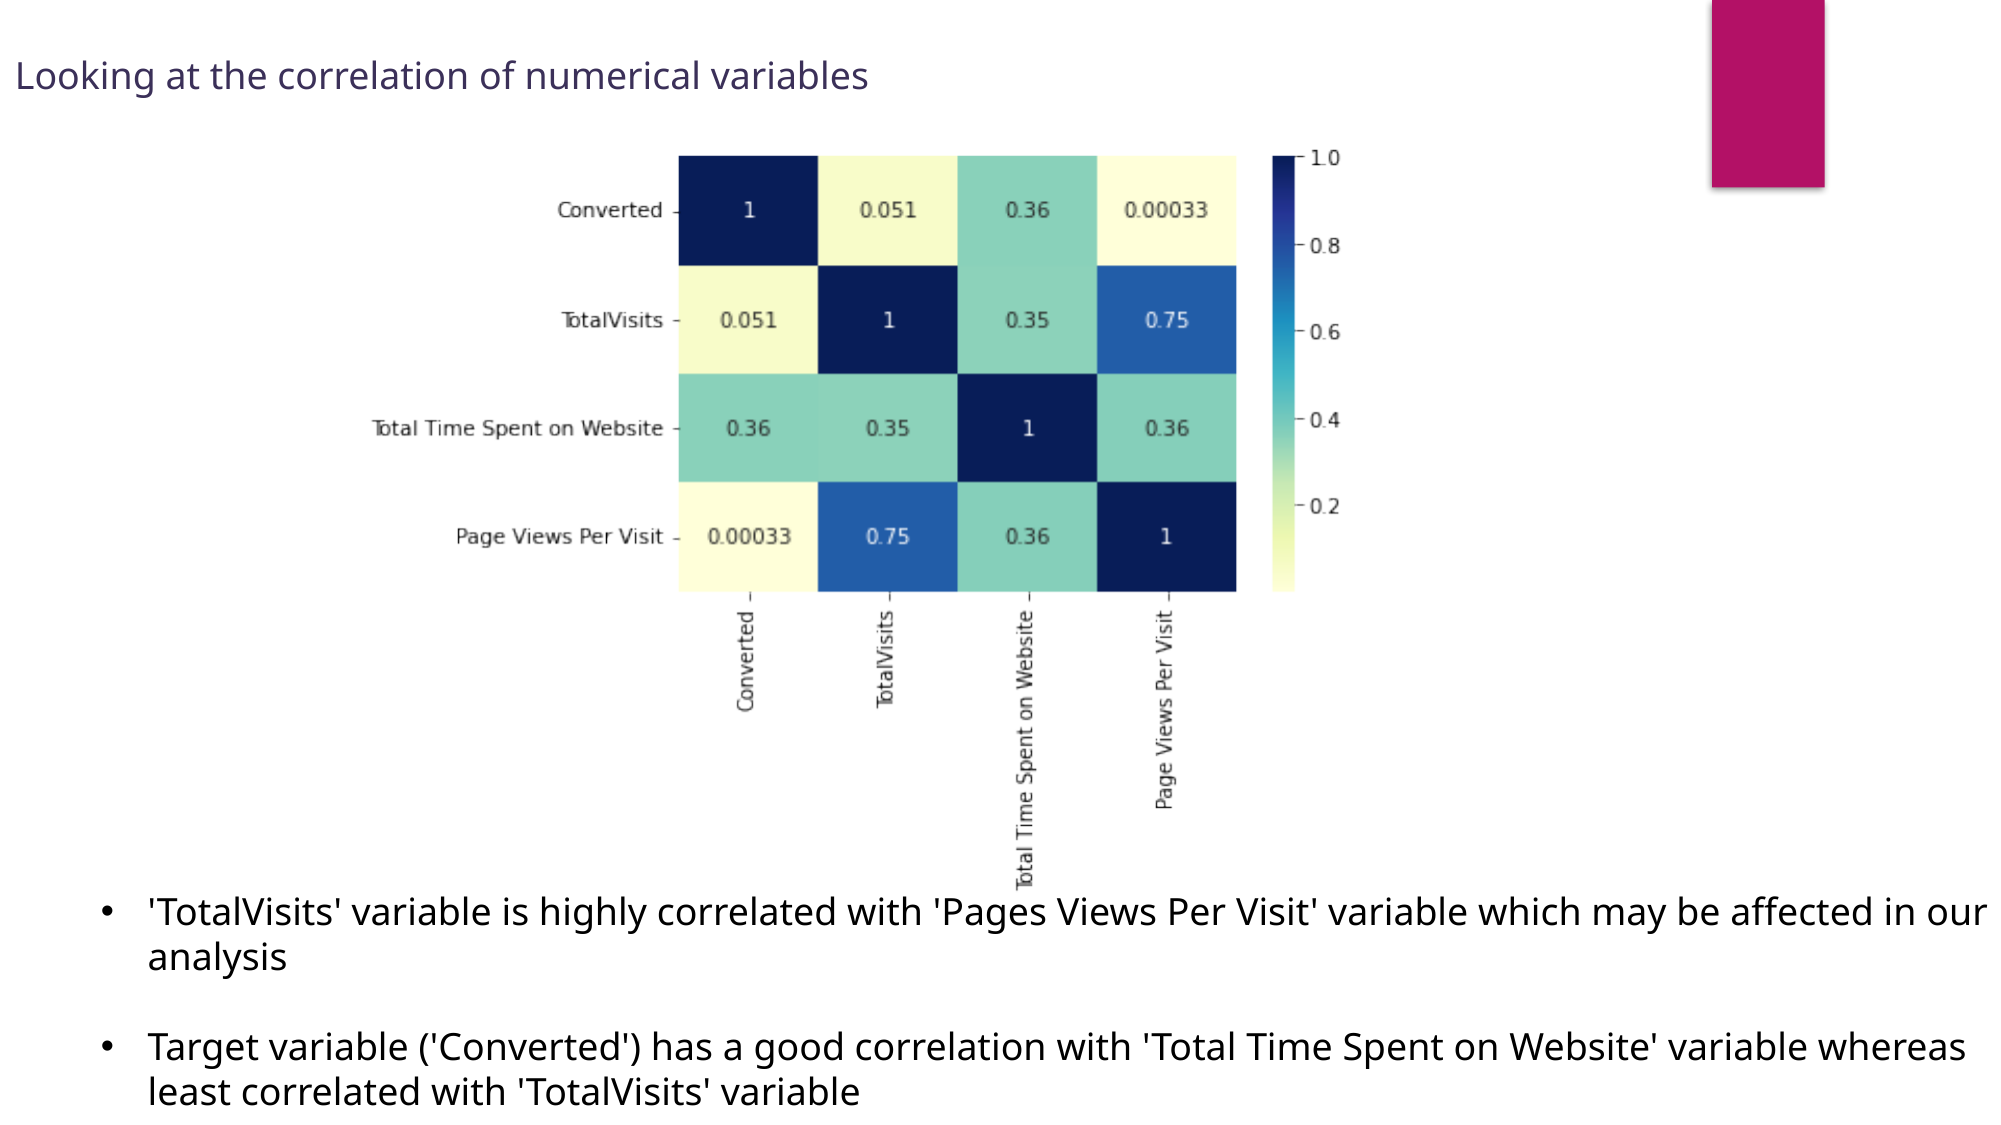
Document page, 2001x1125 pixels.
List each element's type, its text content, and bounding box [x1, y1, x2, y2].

text_box Looking at the correlation of numerical variables [0, 0, 1796, 195]
picture [356, 135, 1356, 903]
text_box 'TotalVisits' variable is highly correlated with 'Pages Views Per Visit' variable which may be affected in our analysis Target variable ('Converted') has a good correlation with 'Total Time Spent on Website' variable whereas least correlated with 'TotalVisits' variable [10, 880, 2000, 1121]
